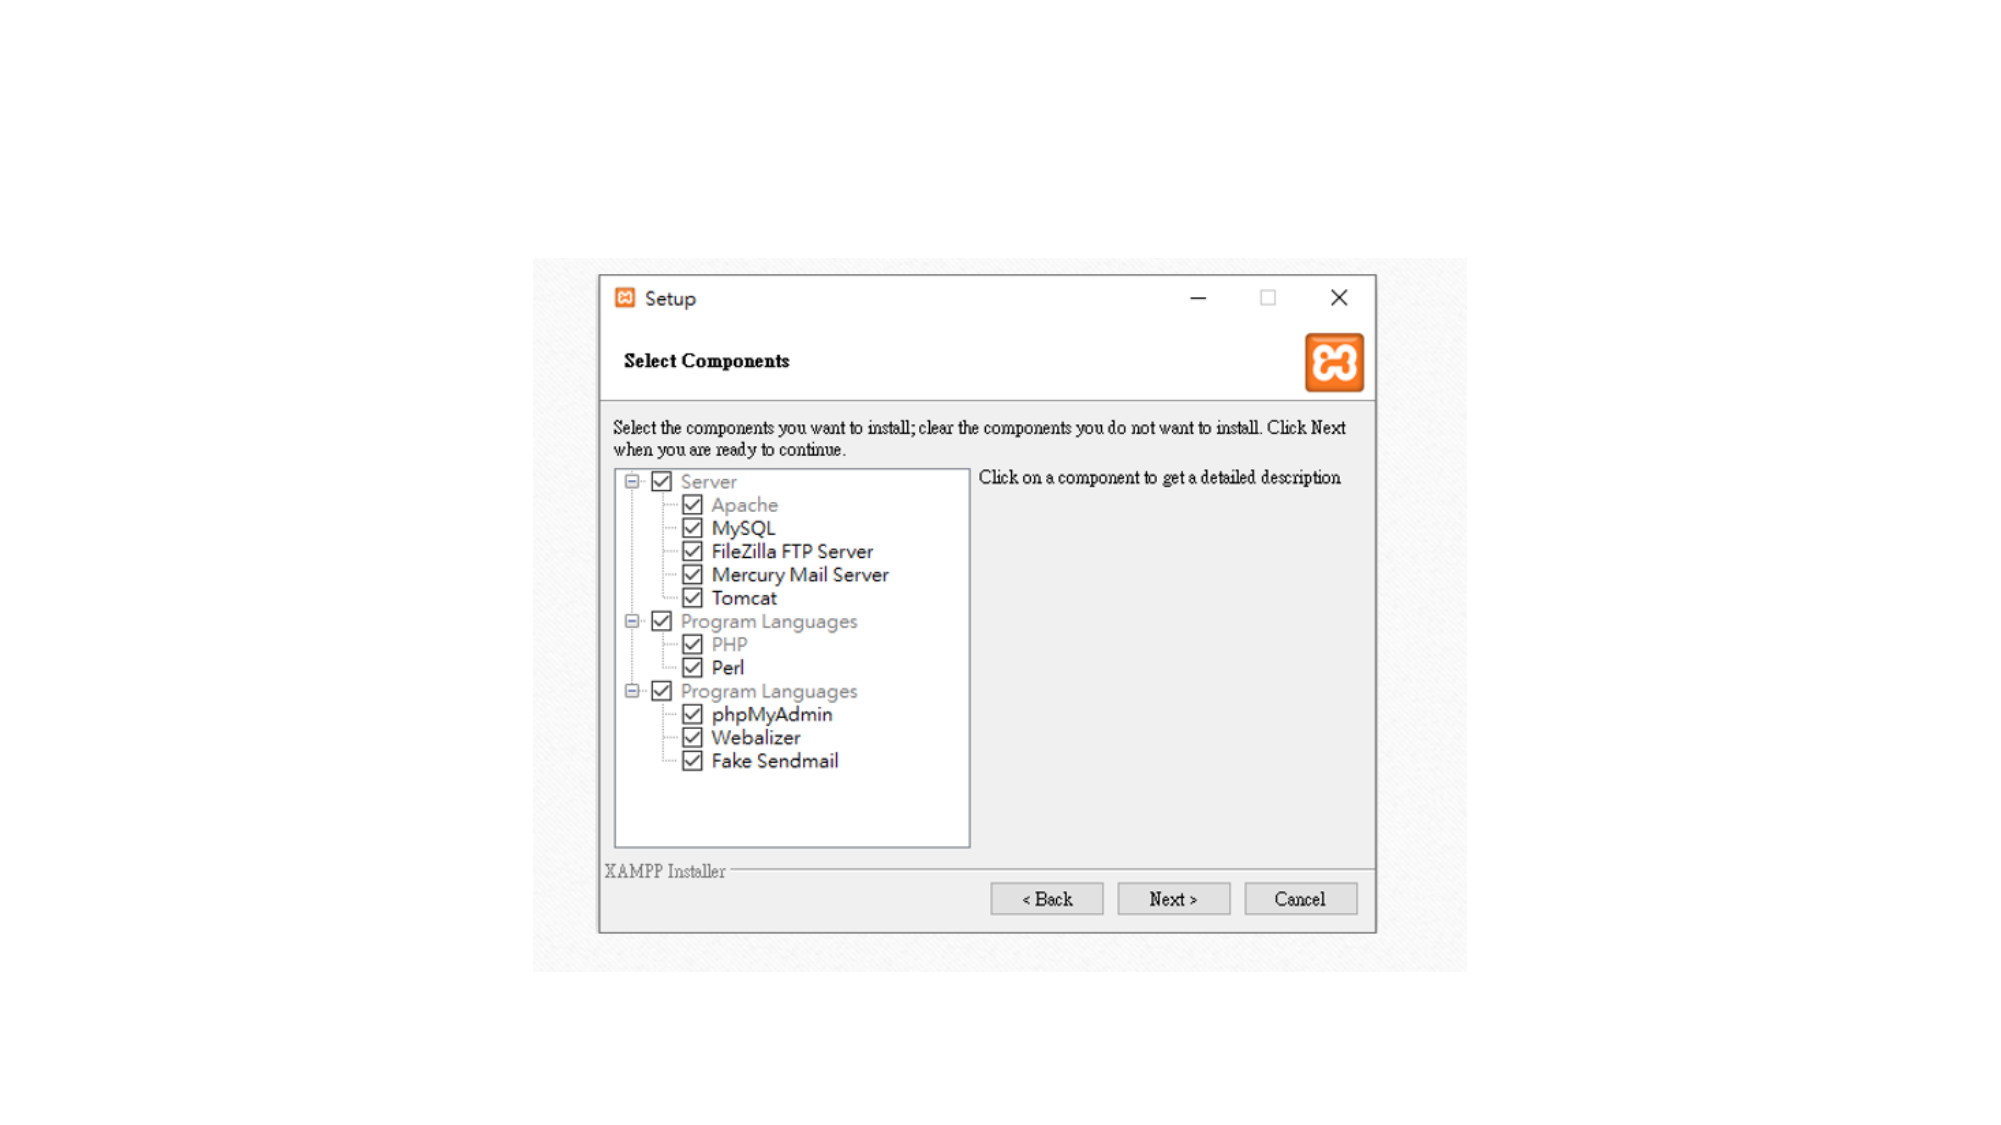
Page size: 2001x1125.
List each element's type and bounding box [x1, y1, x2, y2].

list [533, 258, 1467, 972]
